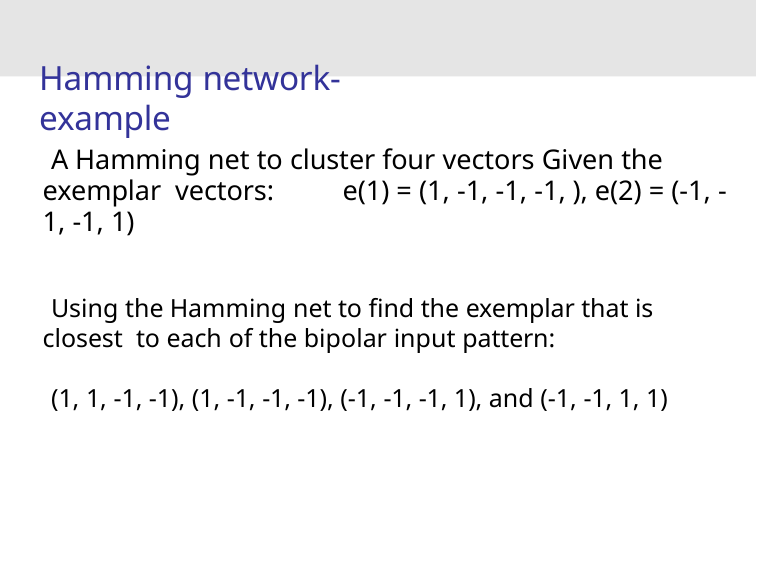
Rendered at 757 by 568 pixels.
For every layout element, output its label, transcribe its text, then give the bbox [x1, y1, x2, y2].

title Hamming network-example [38, 56, 448, 152]
text_box A Hamming net to cluster four vectors Given the exemplar vectors: e(1) = (1, -1, -1, -1, ), e(2) = (-1, -1, -1, 1) Using the Hamming net to find the exemplar that is closest to each of the bipolar input pattern: (1, 1, -1, -1), (1, -1, -1, -1), (-1, -1, -1, 1), and (-1, -1, 1, 1) [41, 141, 729, 413]
